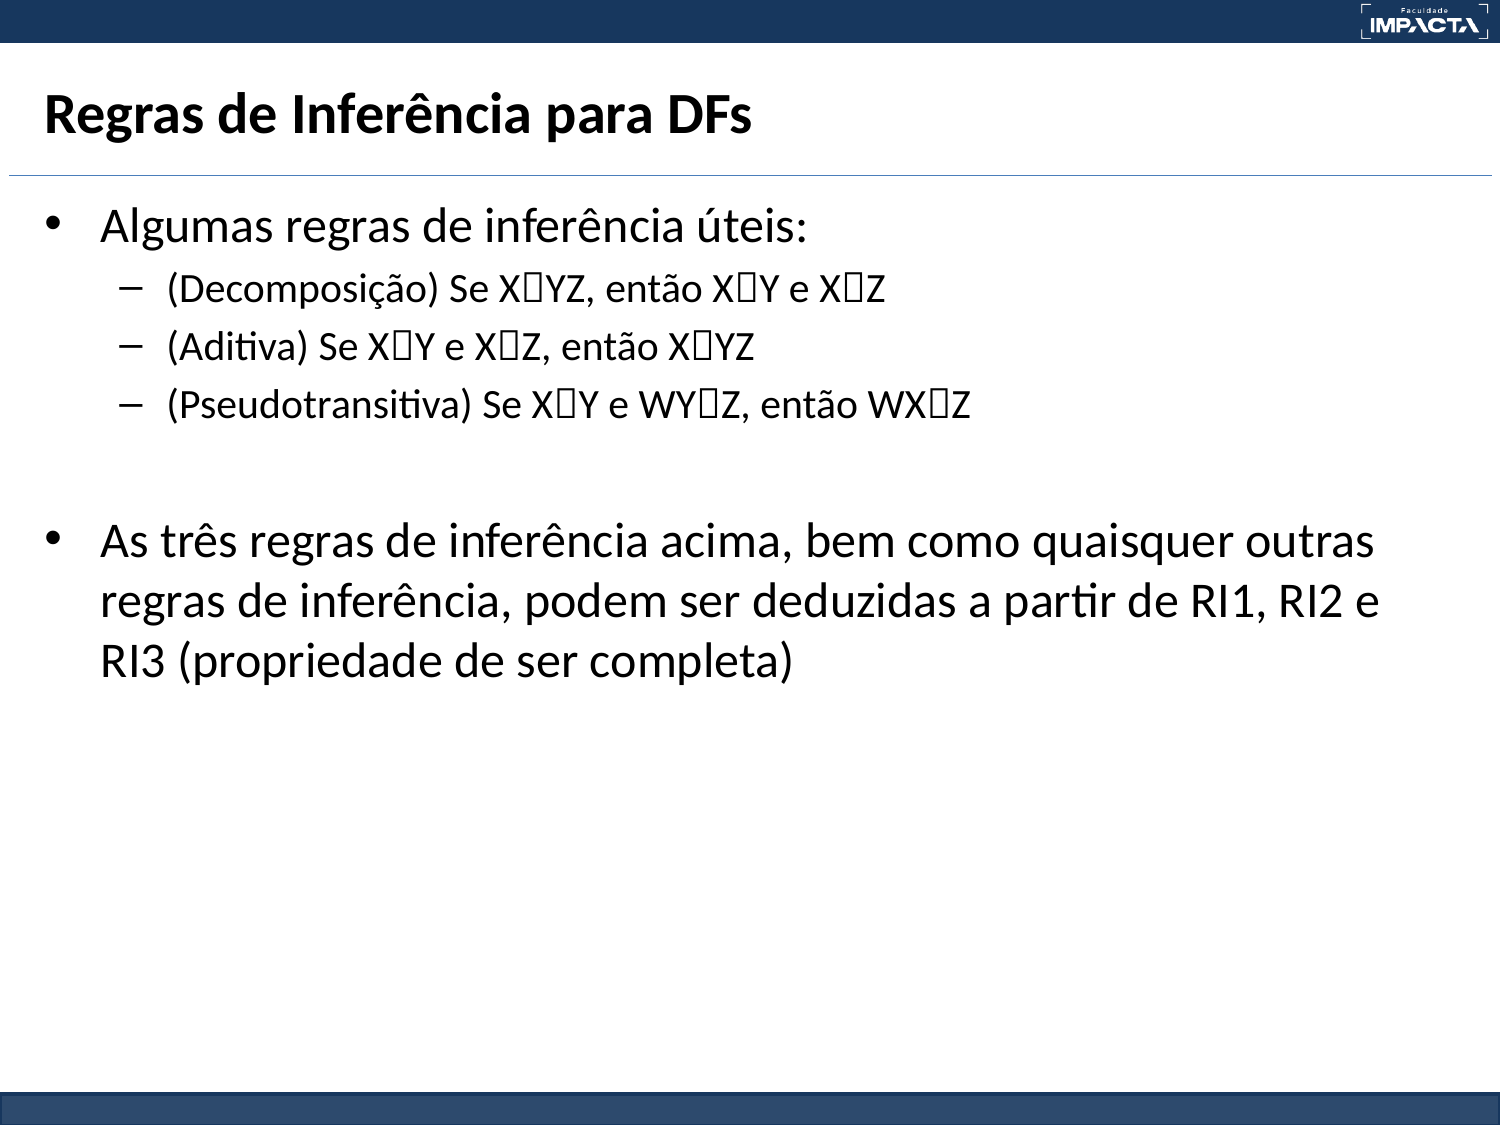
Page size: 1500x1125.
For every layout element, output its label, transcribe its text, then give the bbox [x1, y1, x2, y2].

list Algumas regras de inferência úteis: (Decomposição) Se XYZ, então XY e XZ (Aditiva) Se XY e XZ, então XYZ (Pseudotransitiva) Se XY e WYZ, então WXZ As três regras de inferência acima, bem como quaisquer outras regras de inferência, podem ser deduzidas a partir de RI1, RI2 e RI3 (propriedade de ser completa) [29, 184, 1471, 1077]
title Regras de Inferência para DFs [29, 56, 1471, 164]
picture [1354, 0, 1495, 43]
